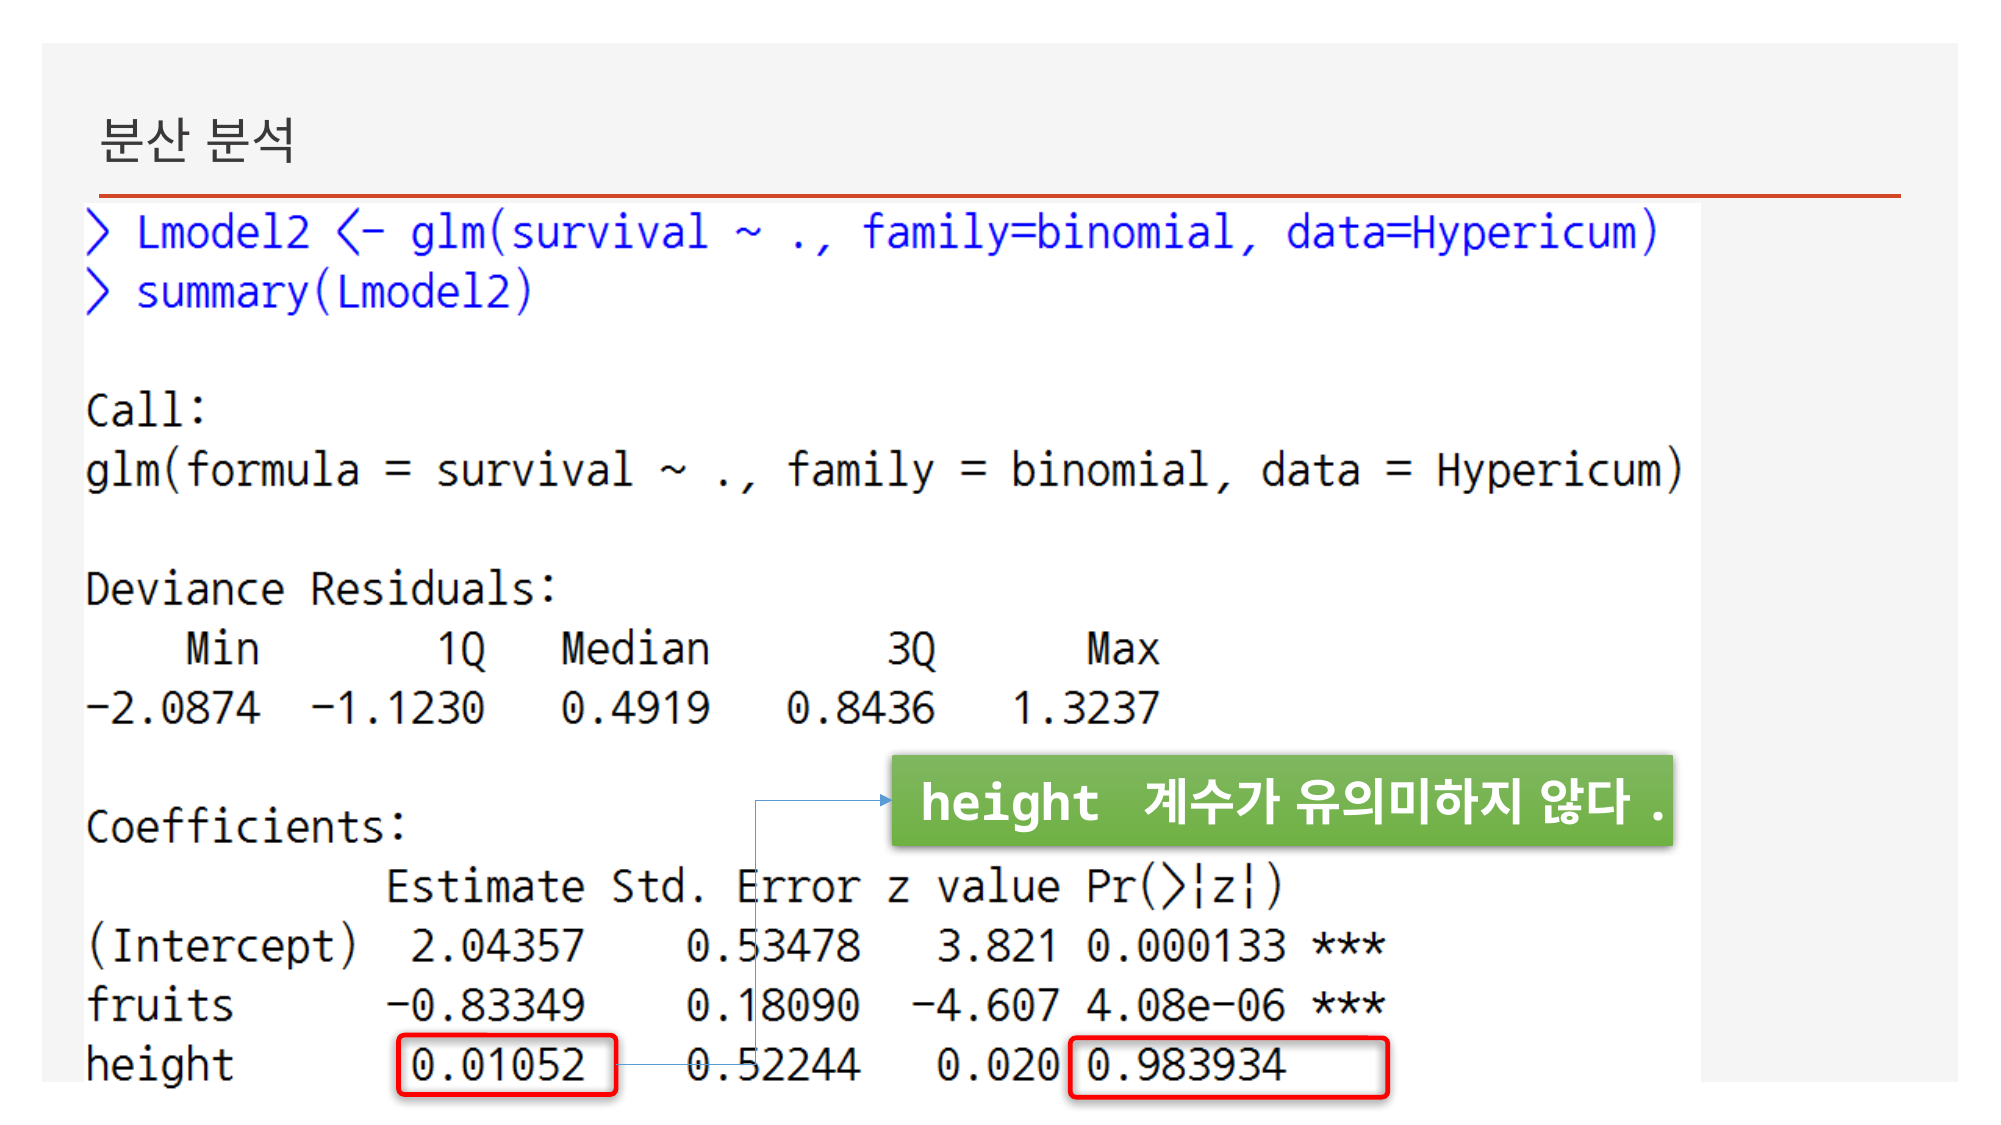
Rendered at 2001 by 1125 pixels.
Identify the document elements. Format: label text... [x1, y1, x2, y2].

list 분산 분석 [84, 72, 1425, 178]
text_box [616, 800, 893, 1065]
picture [84, 203, 1701, 1098]
